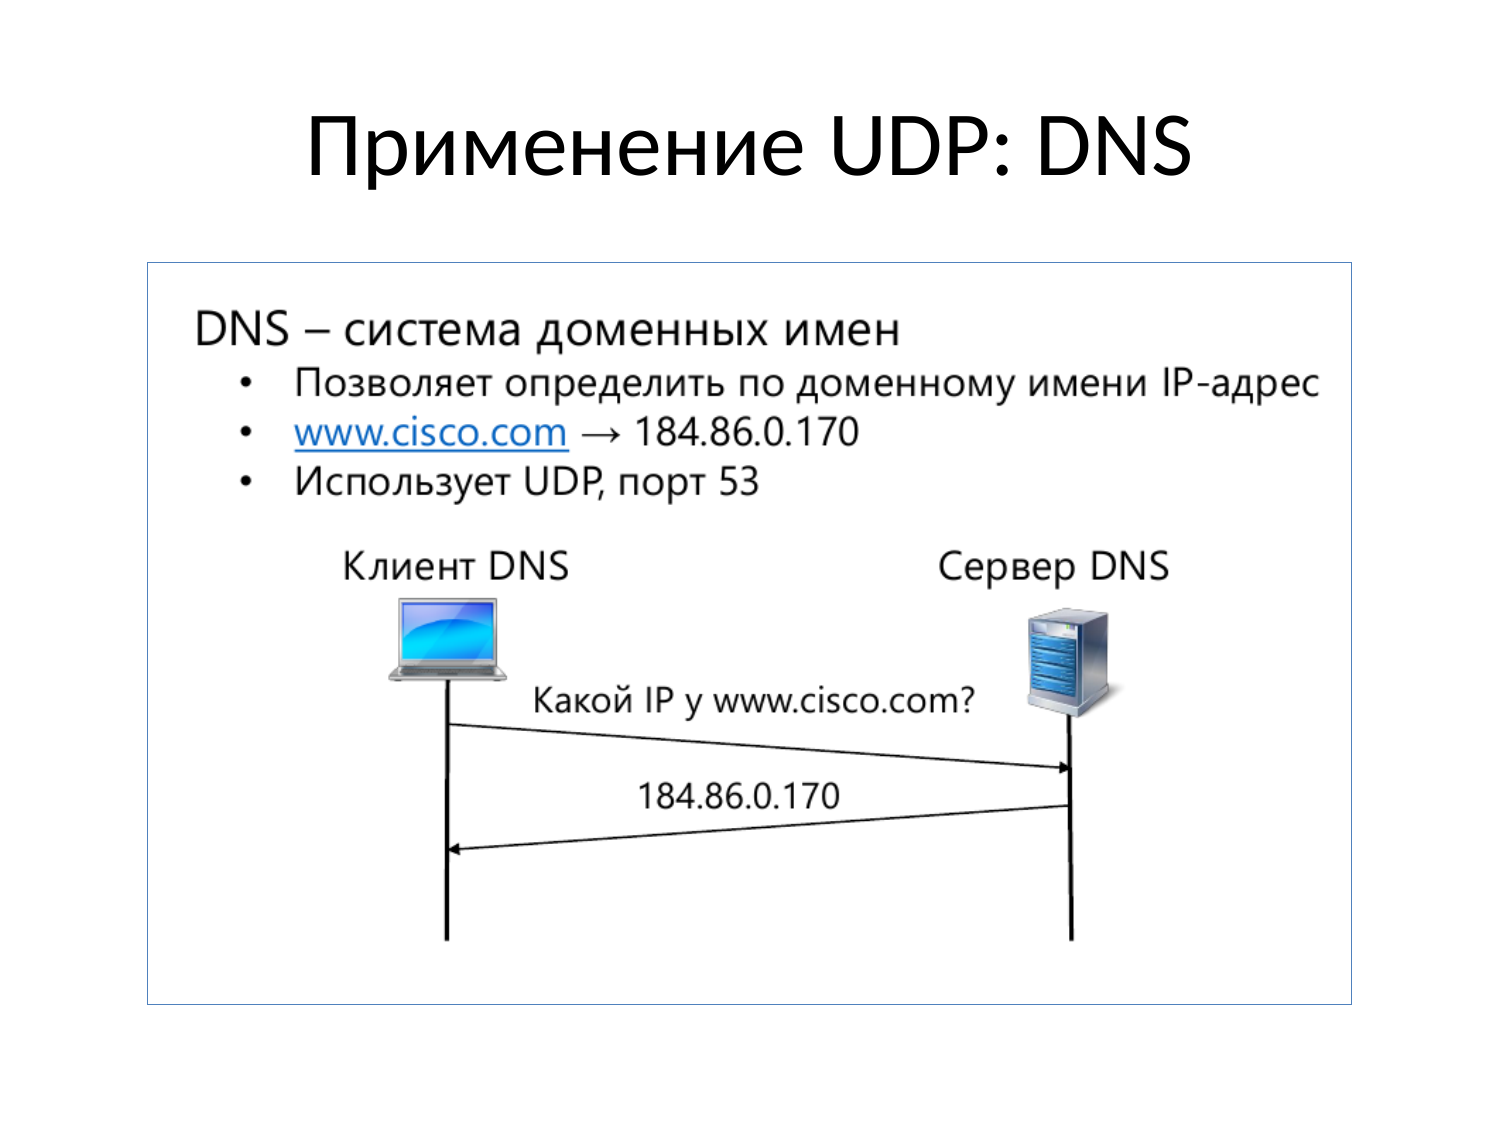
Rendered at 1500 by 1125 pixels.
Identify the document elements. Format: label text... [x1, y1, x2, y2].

title Применение UDP: DNS [75, 45, 1425, 233]
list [147, 262, 1353, 1006]
